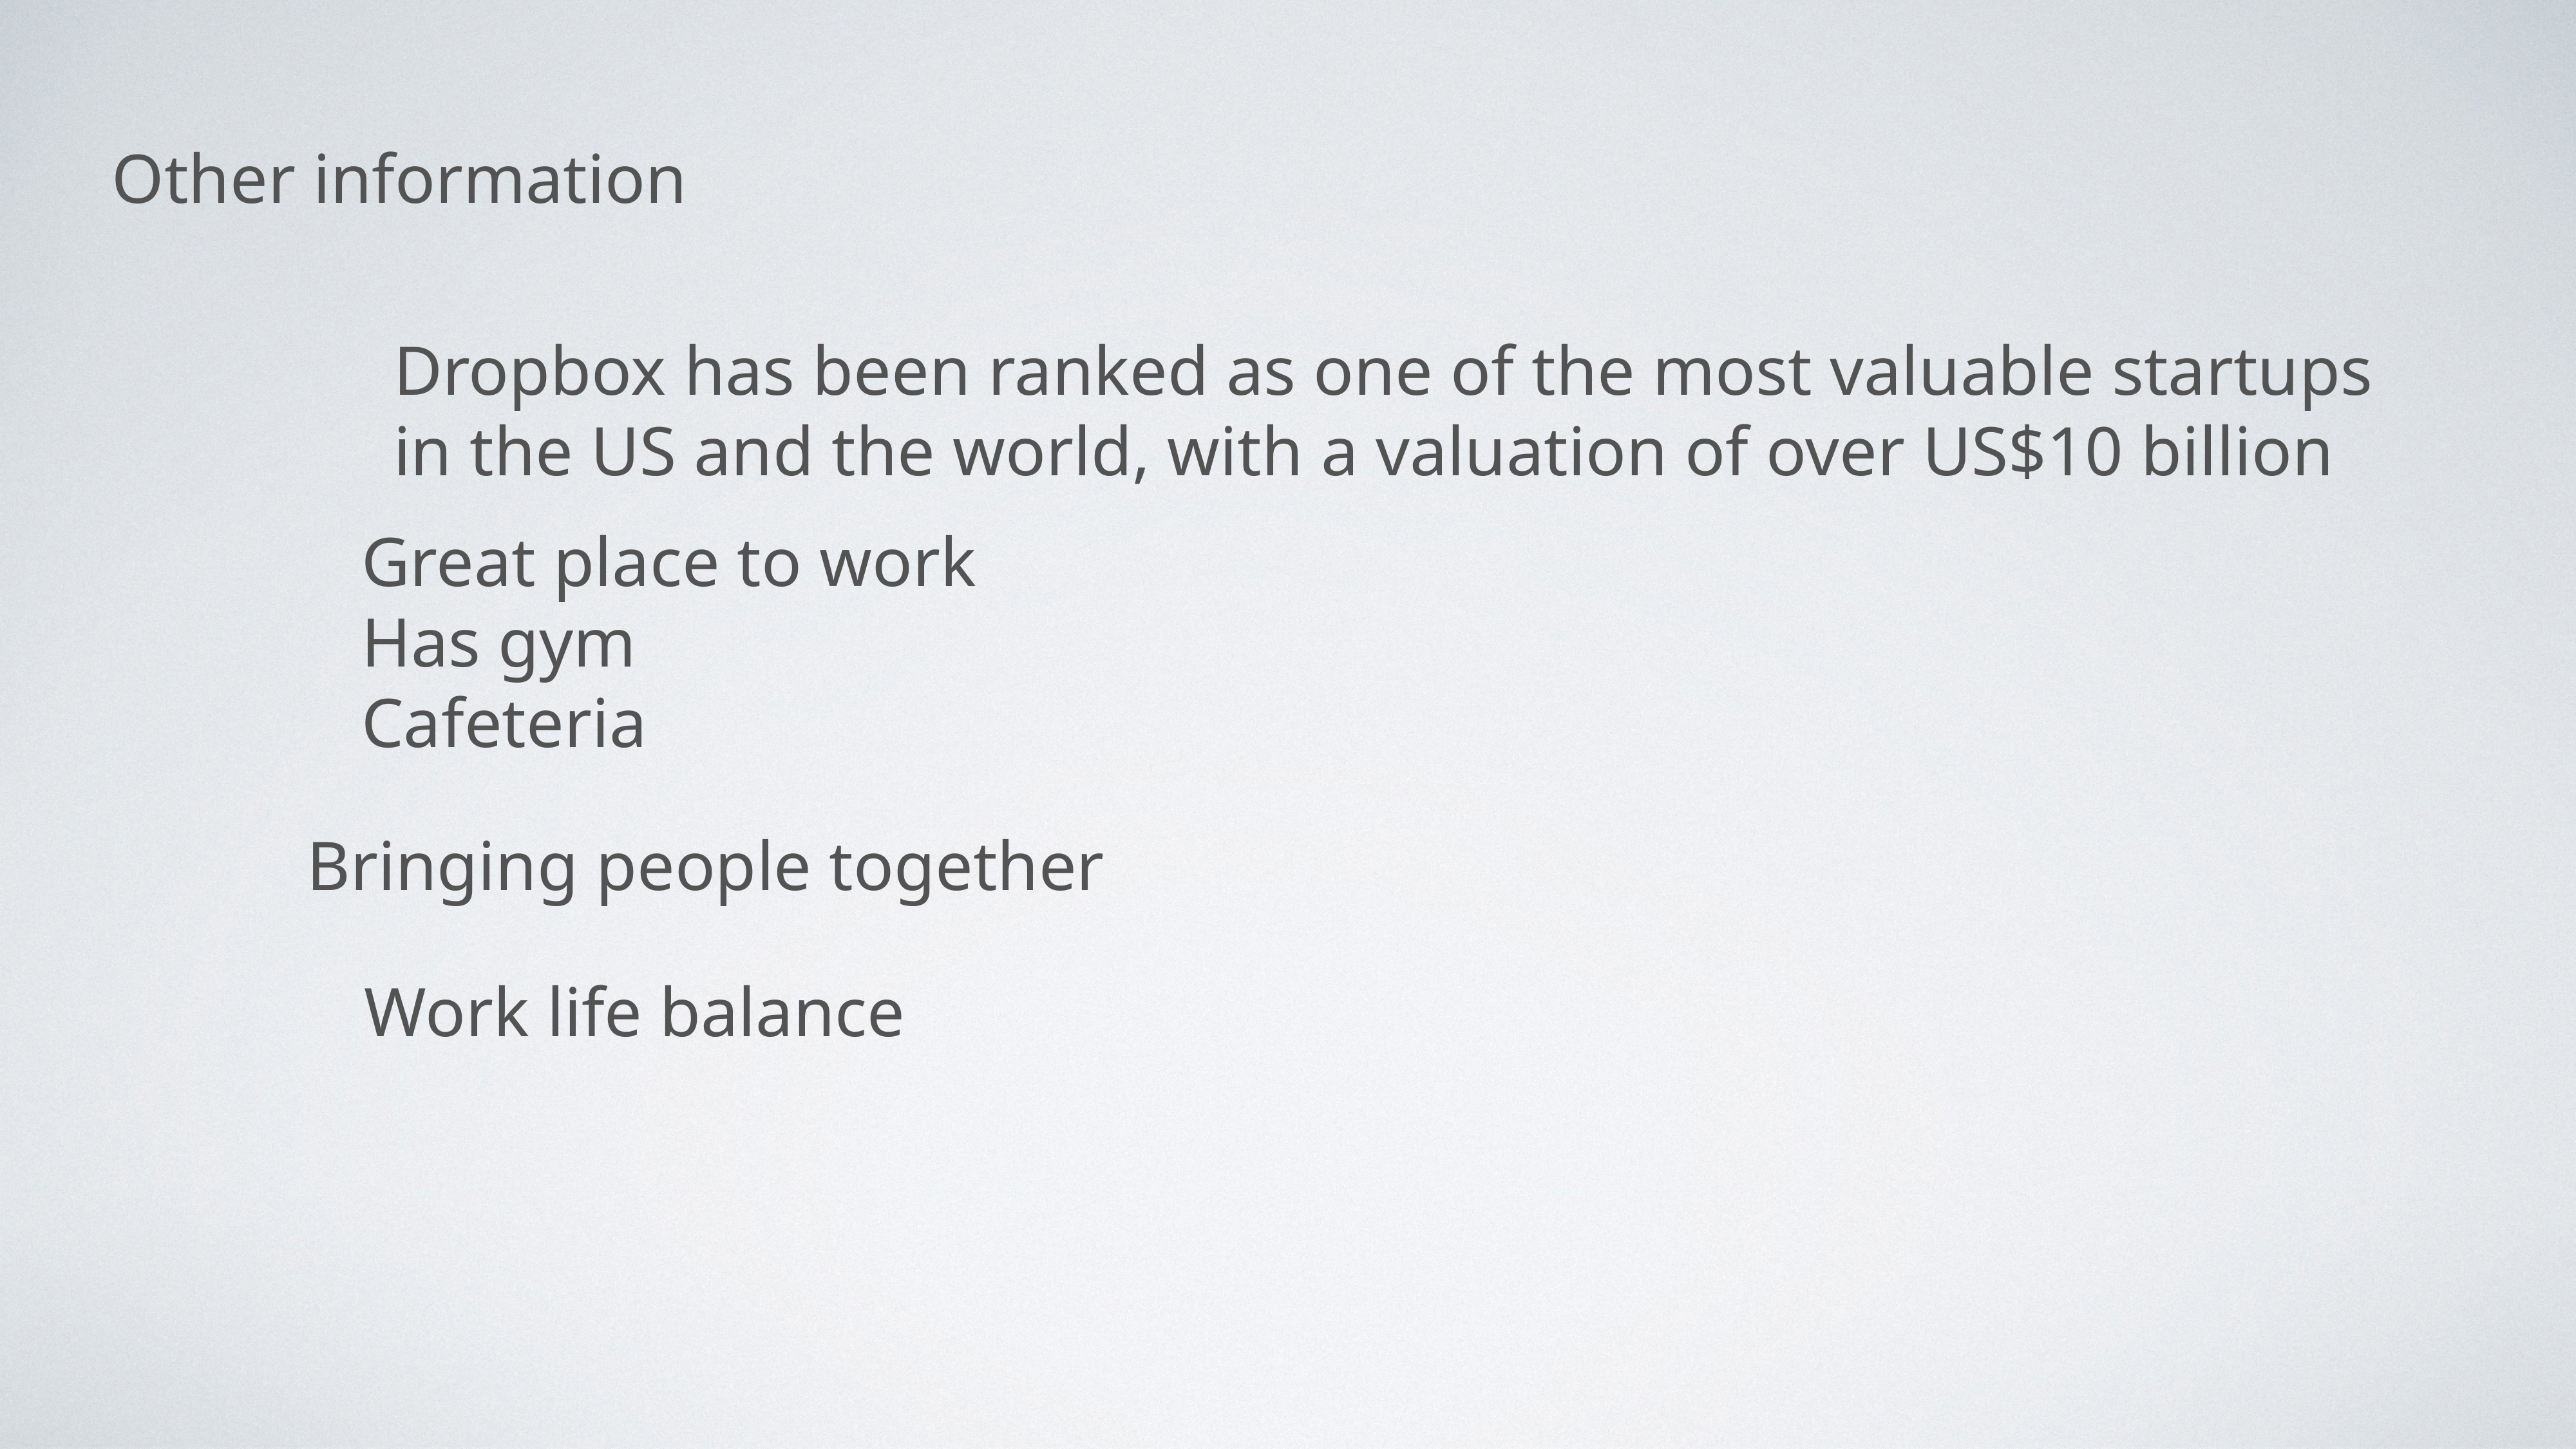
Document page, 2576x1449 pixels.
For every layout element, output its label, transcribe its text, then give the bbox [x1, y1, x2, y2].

text_box Great place to work Has gym Cafeteria [355, 514, 983, 766]
text_box Bringing people together [301, 817, 1145, 909]
text_box Dropbox has been ranked as one of the most valuable startups in the US and the world, with a valuation of over US$10 billion [388, 322, 2431, 495]
text_box Other information [106, 130, 694, 222]
text_box Work life balance [359, 964, 911, 1056]
picture [0, 0, 2576, 1449]
